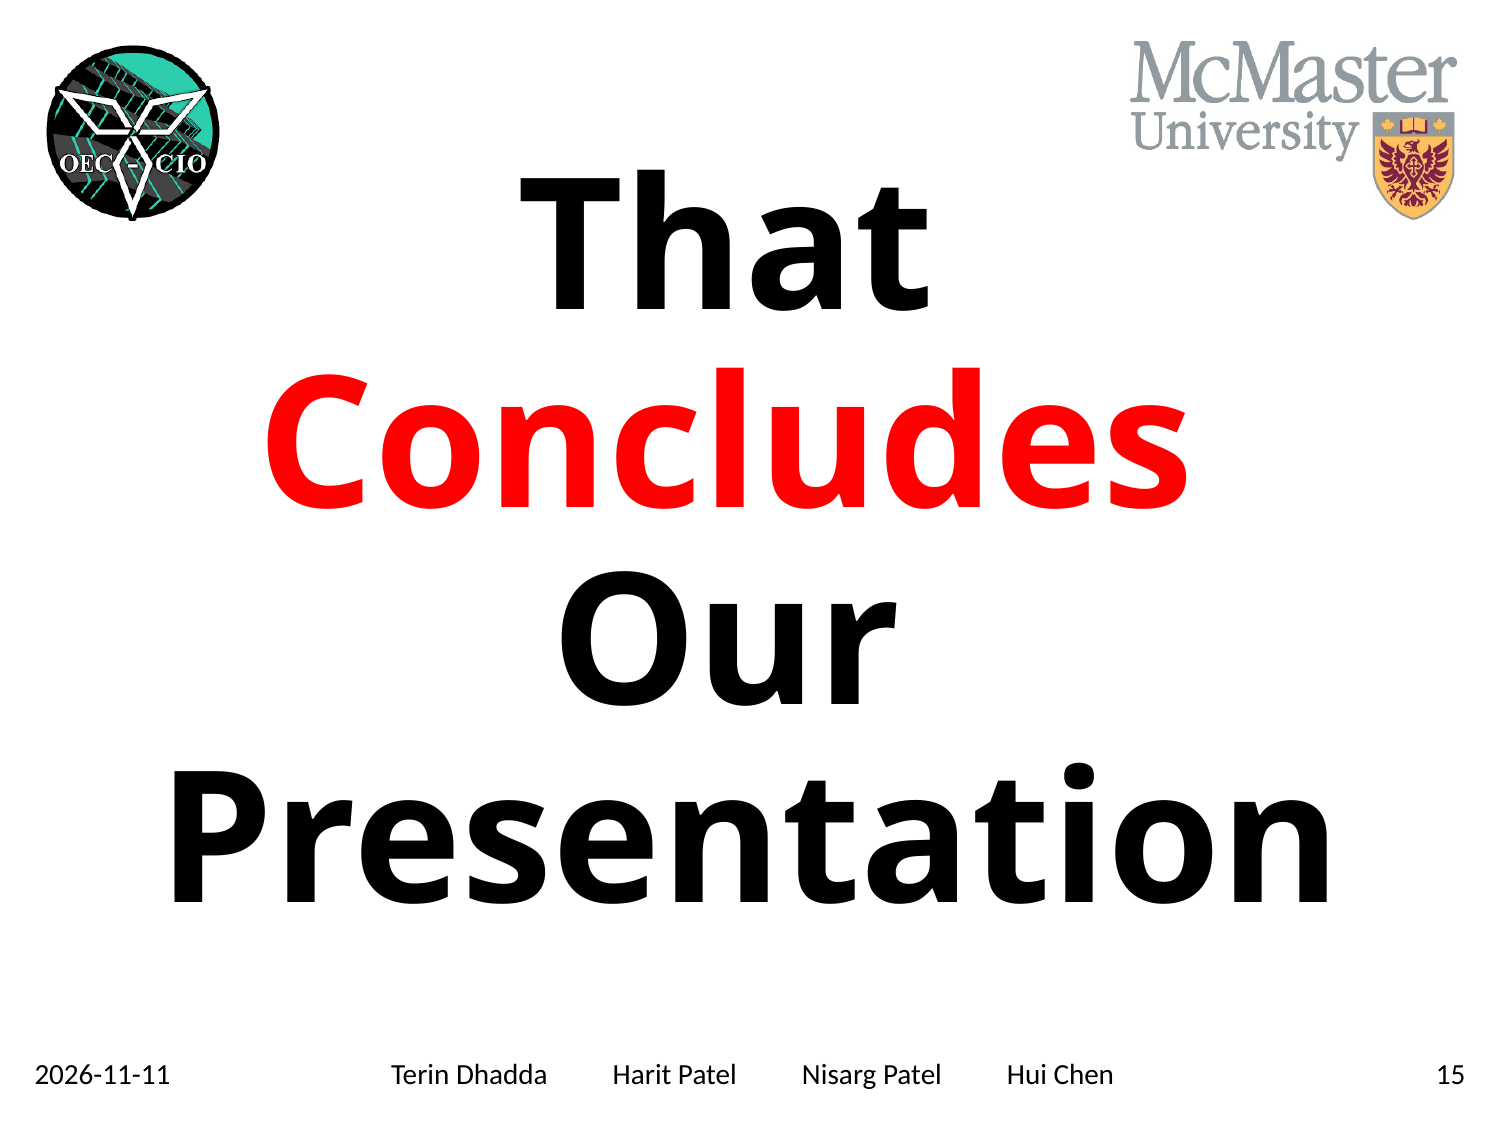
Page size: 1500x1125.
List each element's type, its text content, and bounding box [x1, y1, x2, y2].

picture [43, 41, 222, 222]
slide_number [19, 1042, 358, 1103]
picture [1130, 41, 1457, 222]
slide_number 15 [1142, 1042, 1481, 1103]
footer Terin Dhadda Harit Patel Nisarg Patel Hui Chen [375, 1042, 1131, 1103]
title That Concludes Our Presentation [112, 350, 1388, 743]
